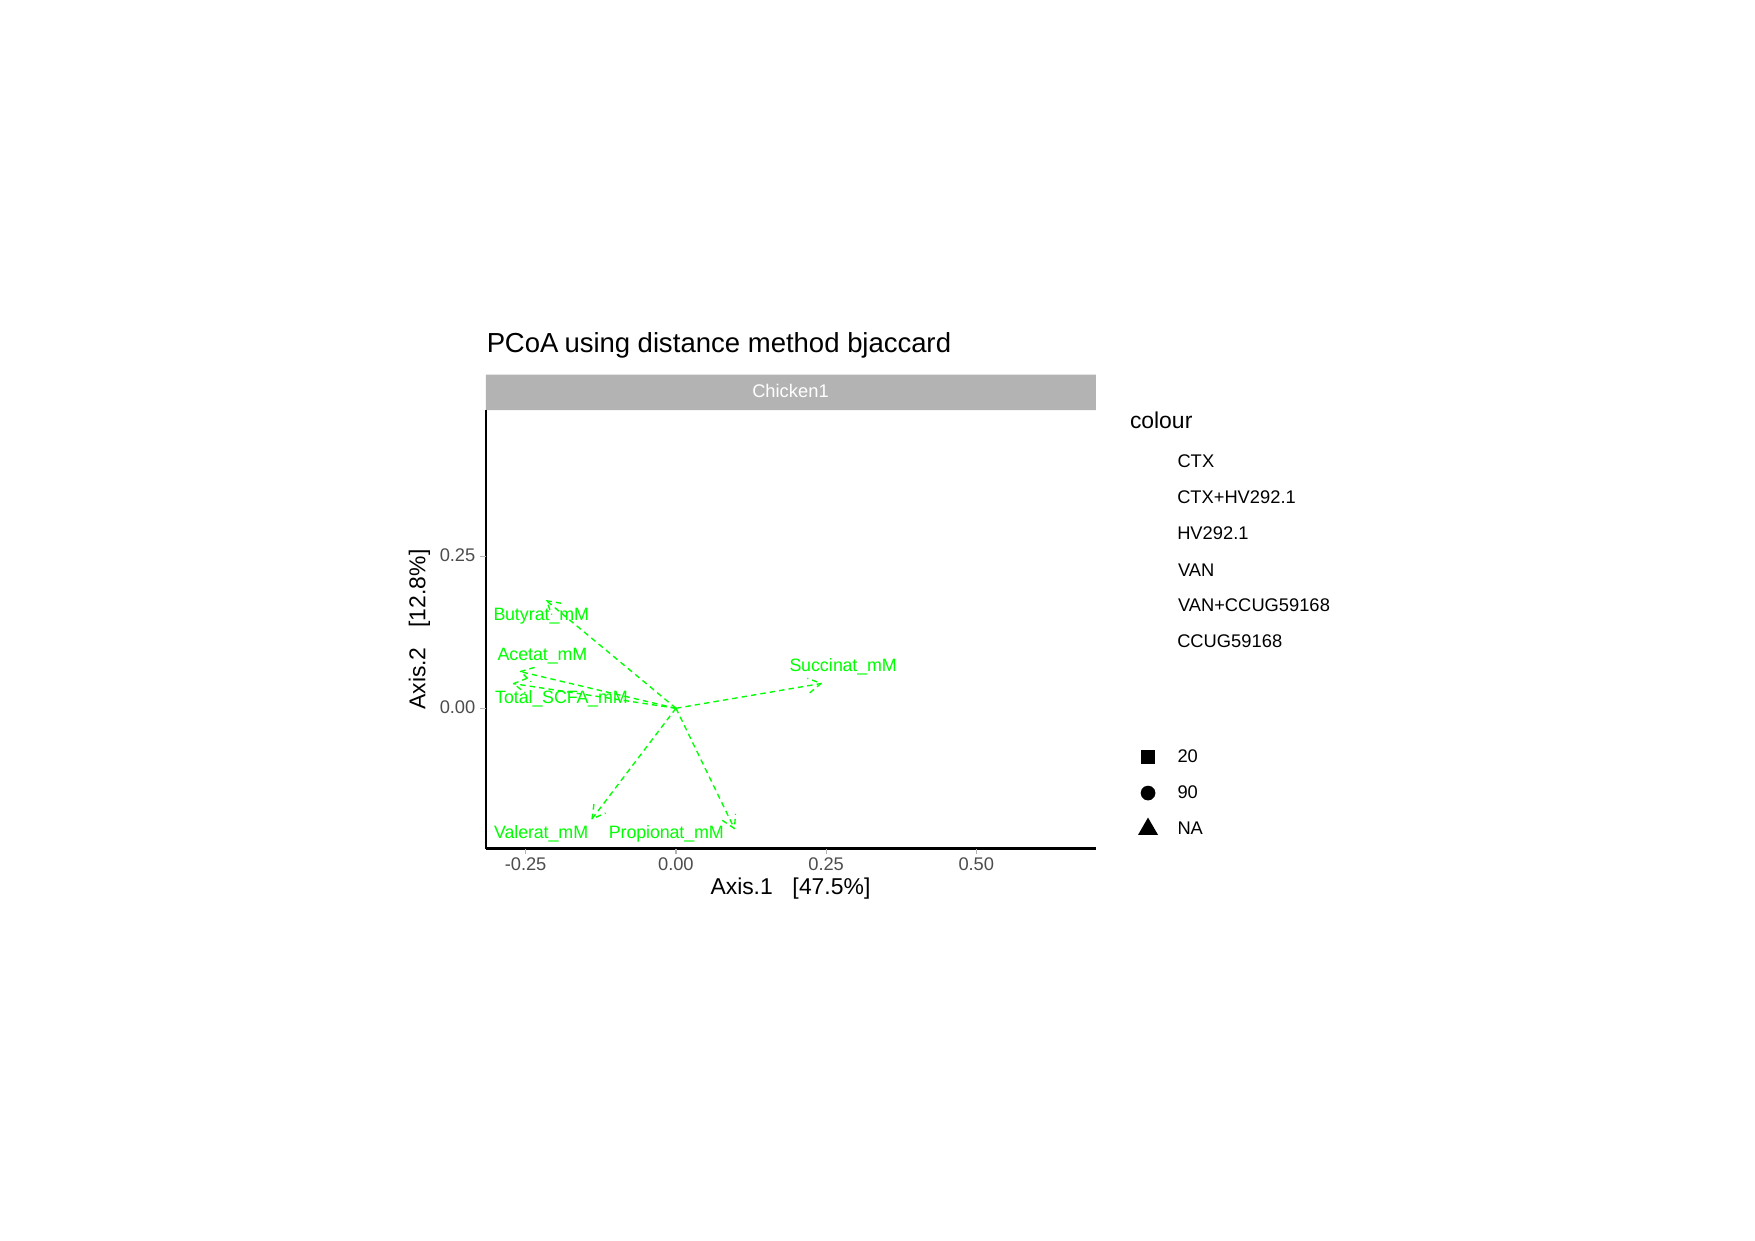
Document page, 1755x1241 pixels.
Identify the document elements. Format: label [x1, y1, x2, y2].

text_box [400, 325, 1354, 915]
